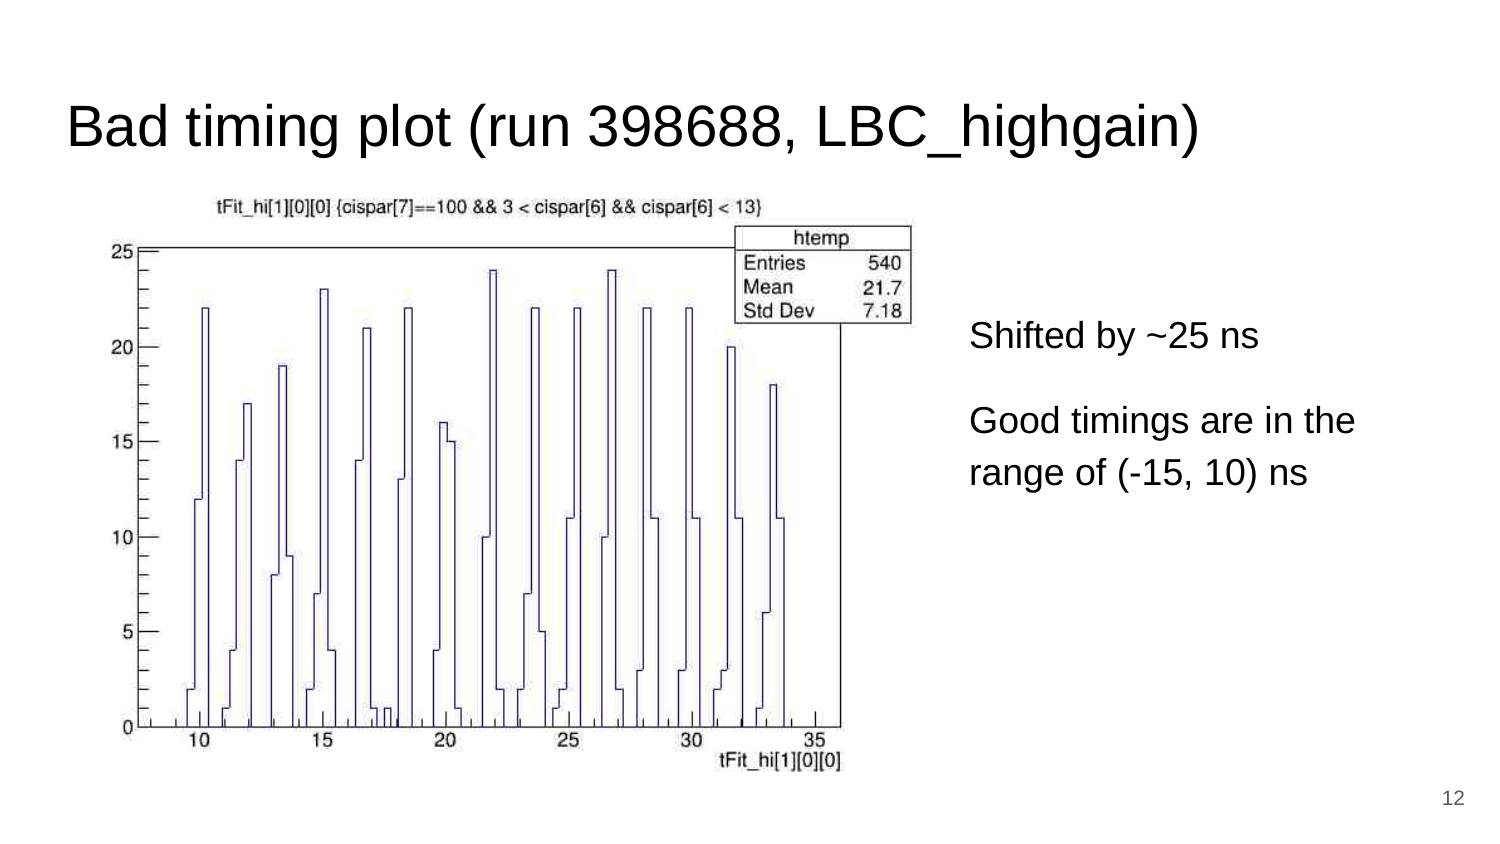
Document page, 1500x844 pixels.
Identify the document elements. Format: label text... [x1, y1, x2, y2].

picture [50, 188, 928, 787]
title Bad timing plot (run 398688, LBC_highgain) [51, 72, 1449, 167]
list Shifted by ~25 ns Good timings are in the range of (-15, 10) ns [954, 289, 1449, 750]
slide_number ‹#› [1389, 764, 1480, 830]
